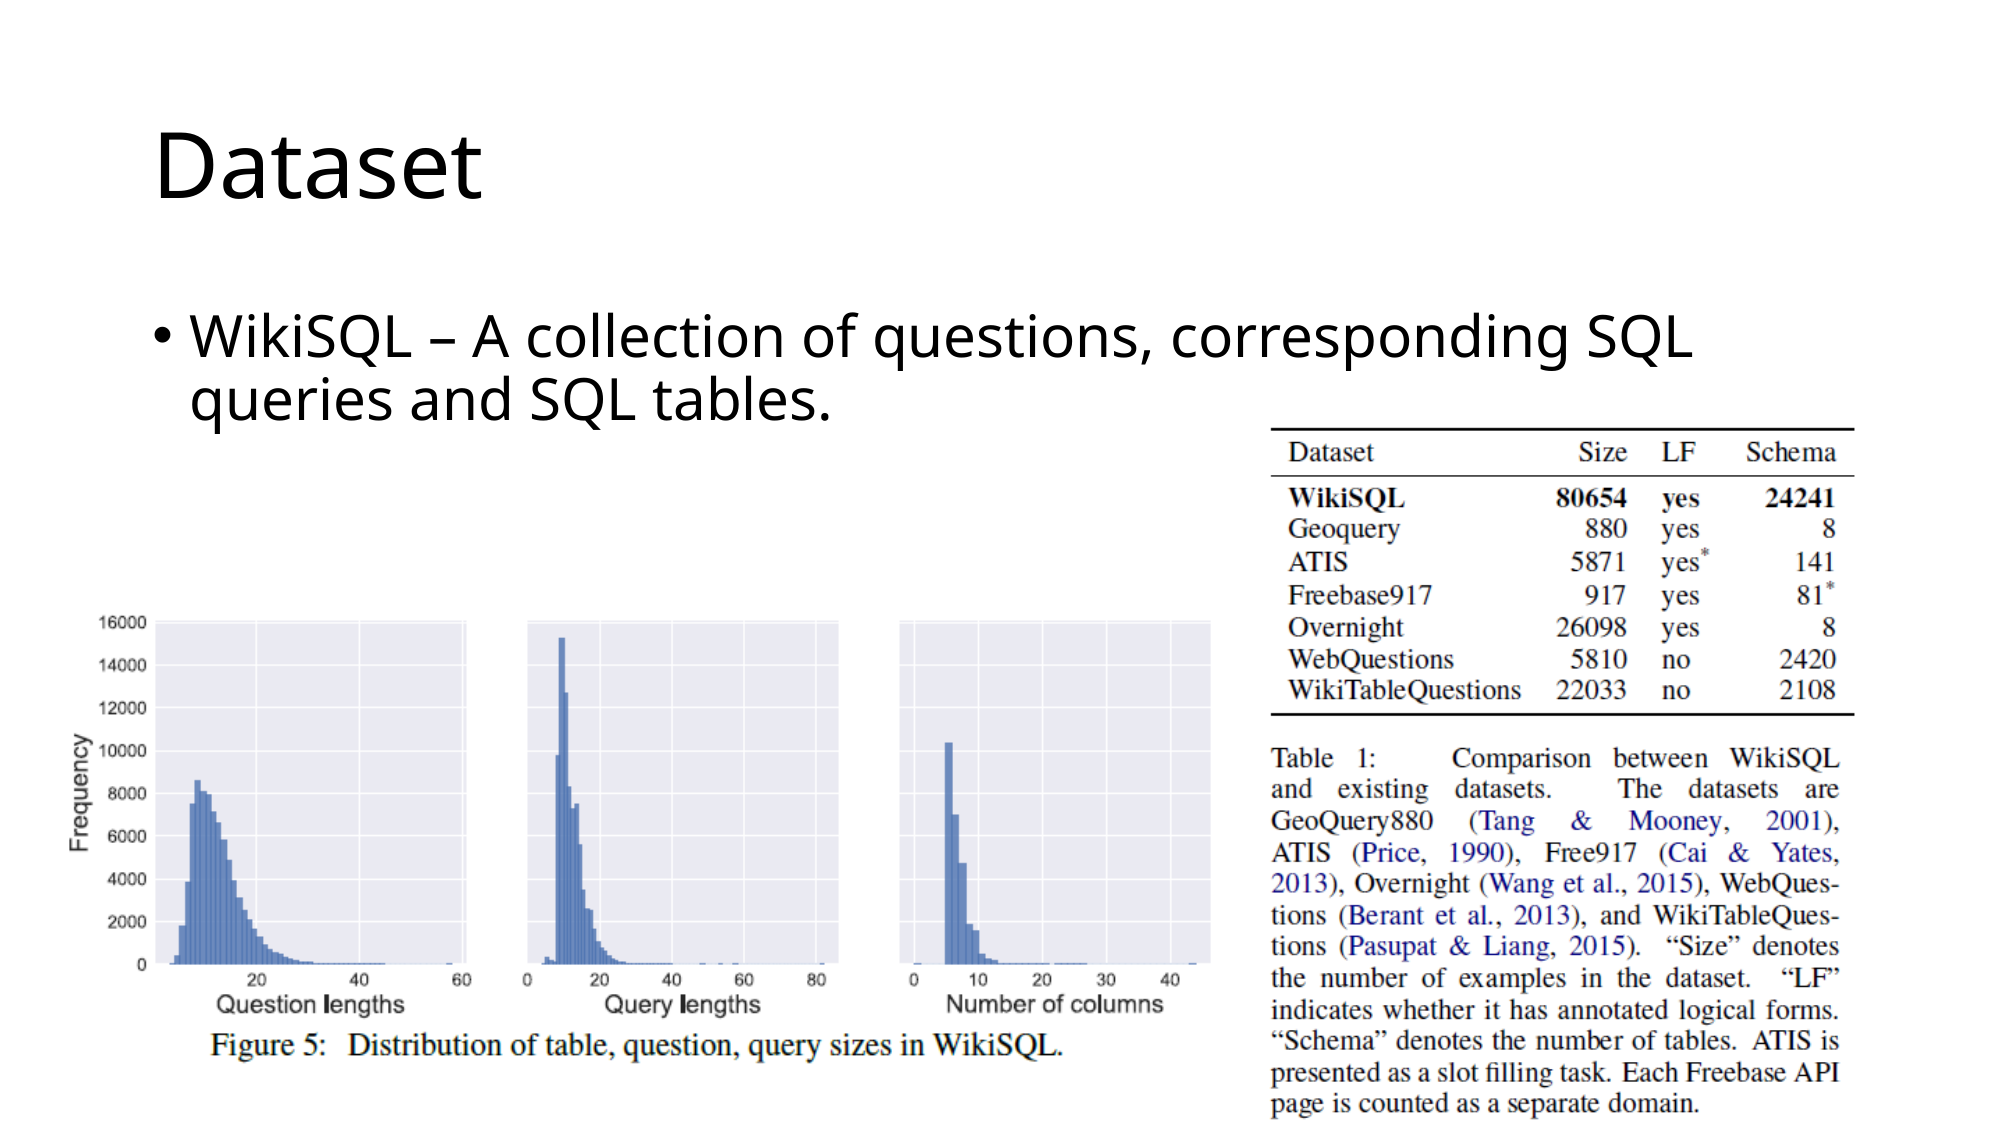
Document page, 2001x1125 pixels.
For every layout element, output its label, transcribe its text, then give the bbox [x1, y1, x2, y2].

title Dataset [137, 59, 1863, 278]
list WikiSQL – A collection of questions, corresponding SQL queries and SQL tables. [137, 299, 1863, 1014]
picture [40, 613, 1225, 1065]
picture [1260, 417, 1863, 1125]
